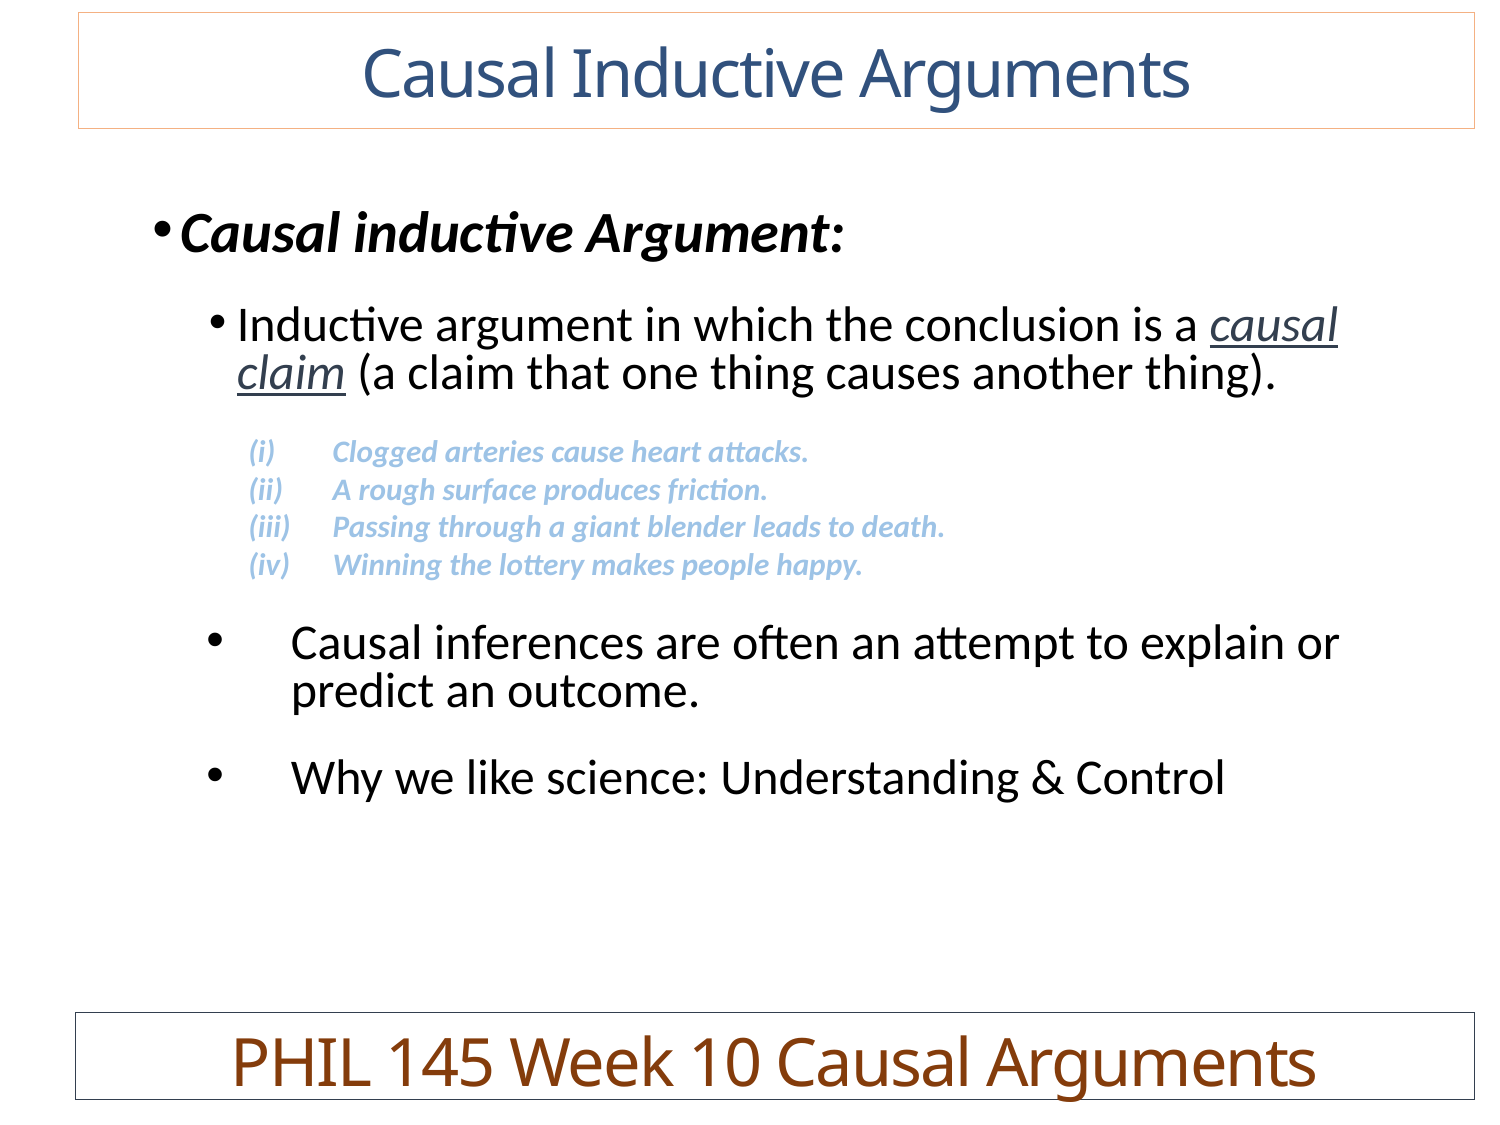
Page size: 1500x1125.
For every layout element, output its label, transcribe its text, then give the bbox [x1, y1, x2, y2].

list Causal inductive Argument: Inductive argument in which the conclusion is a causal claim (a claim that one thing causes another thing). Clogged arteries cause heart attacks. A rough surface produces friction. Passing through a giant blender leads to death. Winning the lottery makes people happy. Causal inferences are often an attempt to explain or predict an outcome. Why we like science: Understanding & Control [137, 200, 1413, 975]
text_box Causal Inductive Arguments [78, 12, 1475, 129]
text_box PHIL 145 Week 10 Causal Arguments [75, 1012, 1475, 1100]
